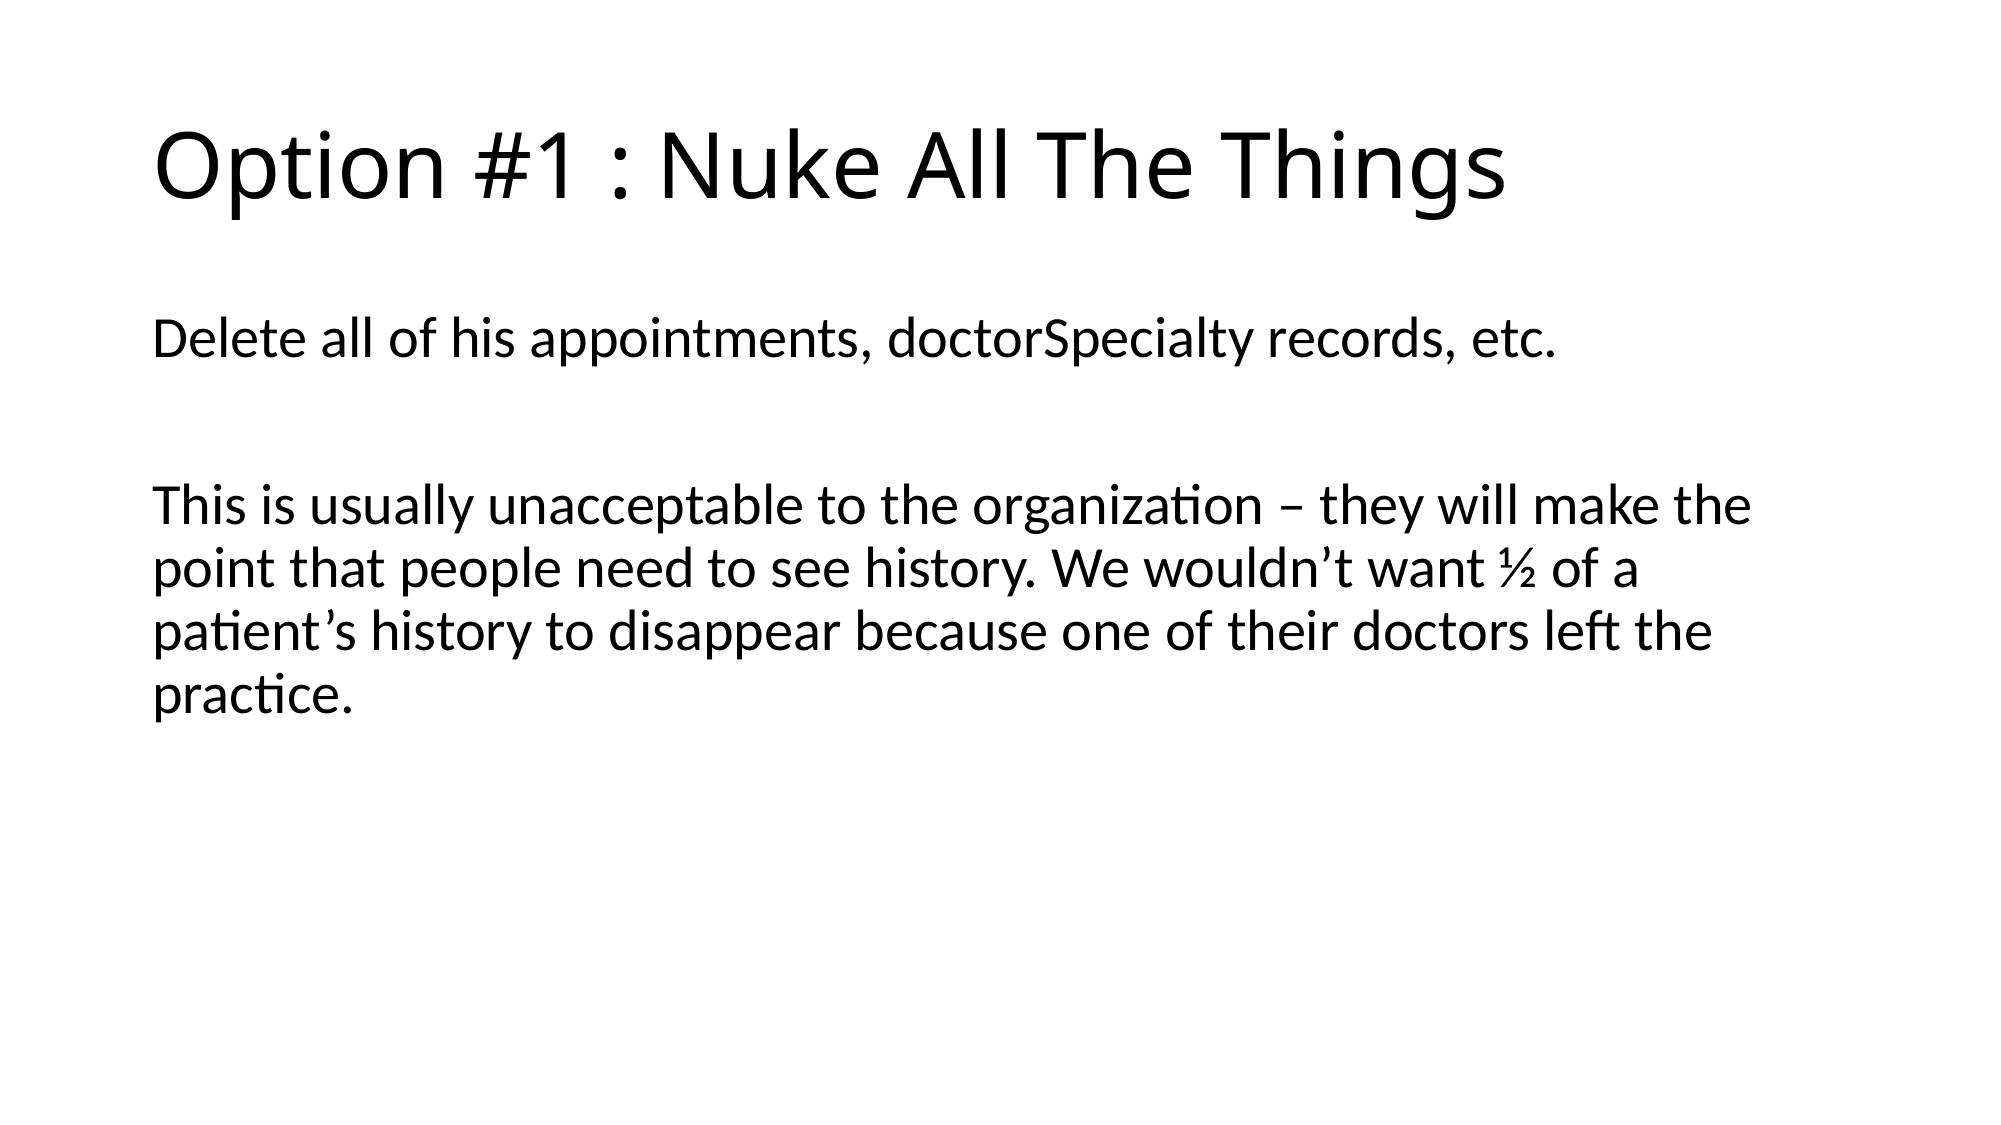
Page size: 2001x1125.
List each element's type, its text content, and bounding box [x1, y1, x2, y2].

title Option #1 : Nuke All The Things [137, 59, 1863, 278]
list Delete all of his appointments, doctorSpecialty records, etc. This is usually unacceptable to the organization – they will make the point that people need to see history. We wouldn’t want ½ of a patient’s history to disappear because one of their doctors left the practice. [137, 299, 1863, 1014]
